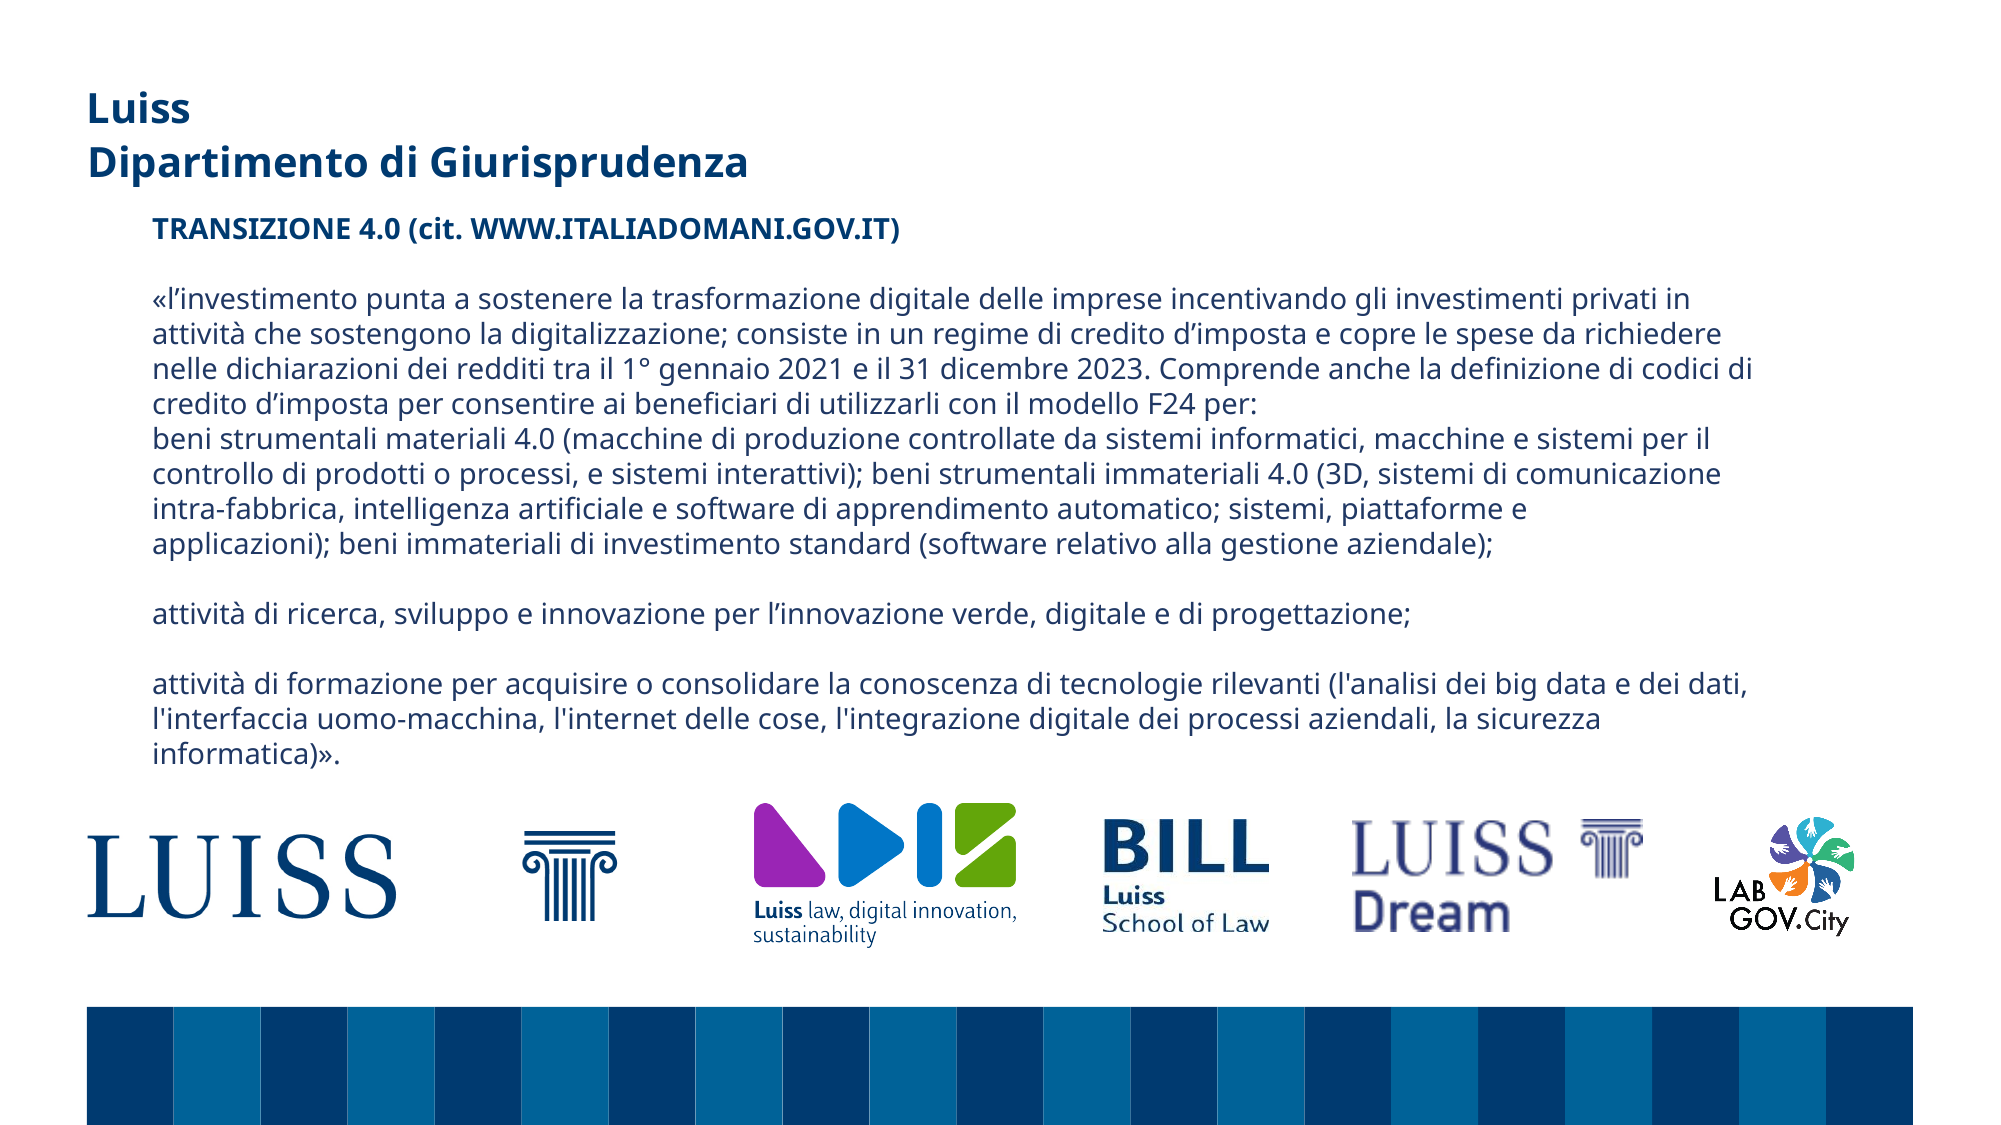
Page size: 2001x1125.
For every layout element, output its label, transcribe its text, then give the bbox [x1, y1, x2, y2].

title TRANSIZIONE 4.0 (cit. WWW.ITALIADOMANI.GOV.IT) «l’investimento punta a sostenere la trasformazione digitale delle imprese incentivando gli investimenti privati in attività che sostengono la digitalizzazione; consiste in un regime di credito d’imposta e copre le spese da richiedere nelle dichiarazioni dei redditi tra il 1° gennaio 2021 e il 31 dicembre 2023. Comprende anche la definizione di codici di credito d’imposta per consentire ai beneficiari di utilizzarli con il modello F24 per: beni strumentali materiali 4.0 (macchine di produzione controllate da sistemi informatici, macchine e sistemi per il controllo di prodotti o processi, e sistemi interattivi); beni strumentali immateriali 4.0 (3D, sistemi di comunicazione intra-fabbrica, intelligenza artificiale e software di apprendimento automatico; sistemi, piattaforme e applicazioni); beni immateriali di investimento standard (software relativo alla gestione aziendale); attività di ricerca, sviluppo e innovazione per l’innovazione verde, digitale e di progettazione; attività di formazione per acquisire o consolidare la conoscenza di tecnologie rilevanti (l'analisi dei big data e dei dati, l'interfaccia uomo-macchina, l'internet delle cose, l'integrazione digitale dei processi aziendali, la sicurezza informatica)». [152, 210, 1780, 888]
picture [84, 831, 619, 921]
picture [754, 888, 1016, 948]
picture [1707, 808, 1862, 944]
list Dipartimento di Giurisprudenza [86, 141, 1218, 193]
picture [1103, 888, 1269, 932]
picture [1352, 888, 1643, 932]
